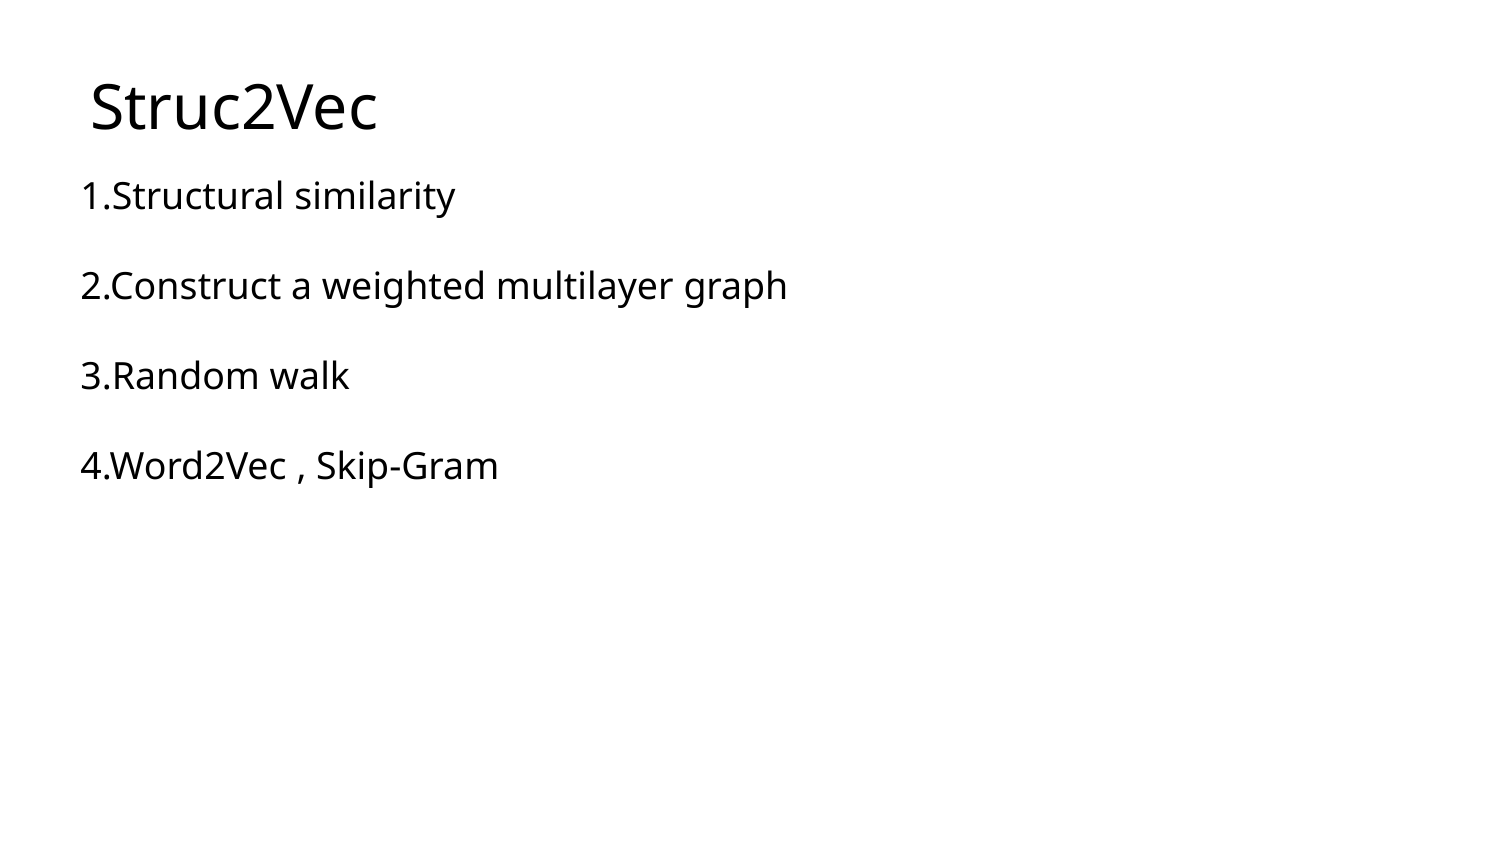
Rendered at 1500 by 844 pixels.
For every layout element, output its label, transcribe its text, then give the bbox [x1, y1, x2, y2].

title Struc2Vec [75, 33, 1425, 175]
title 1.Structural similarity 2.Construct a weighted multilayer graph 3.Random walk 4.Word2Vec , Skip-Gram [65, 128, 1416, 531]
